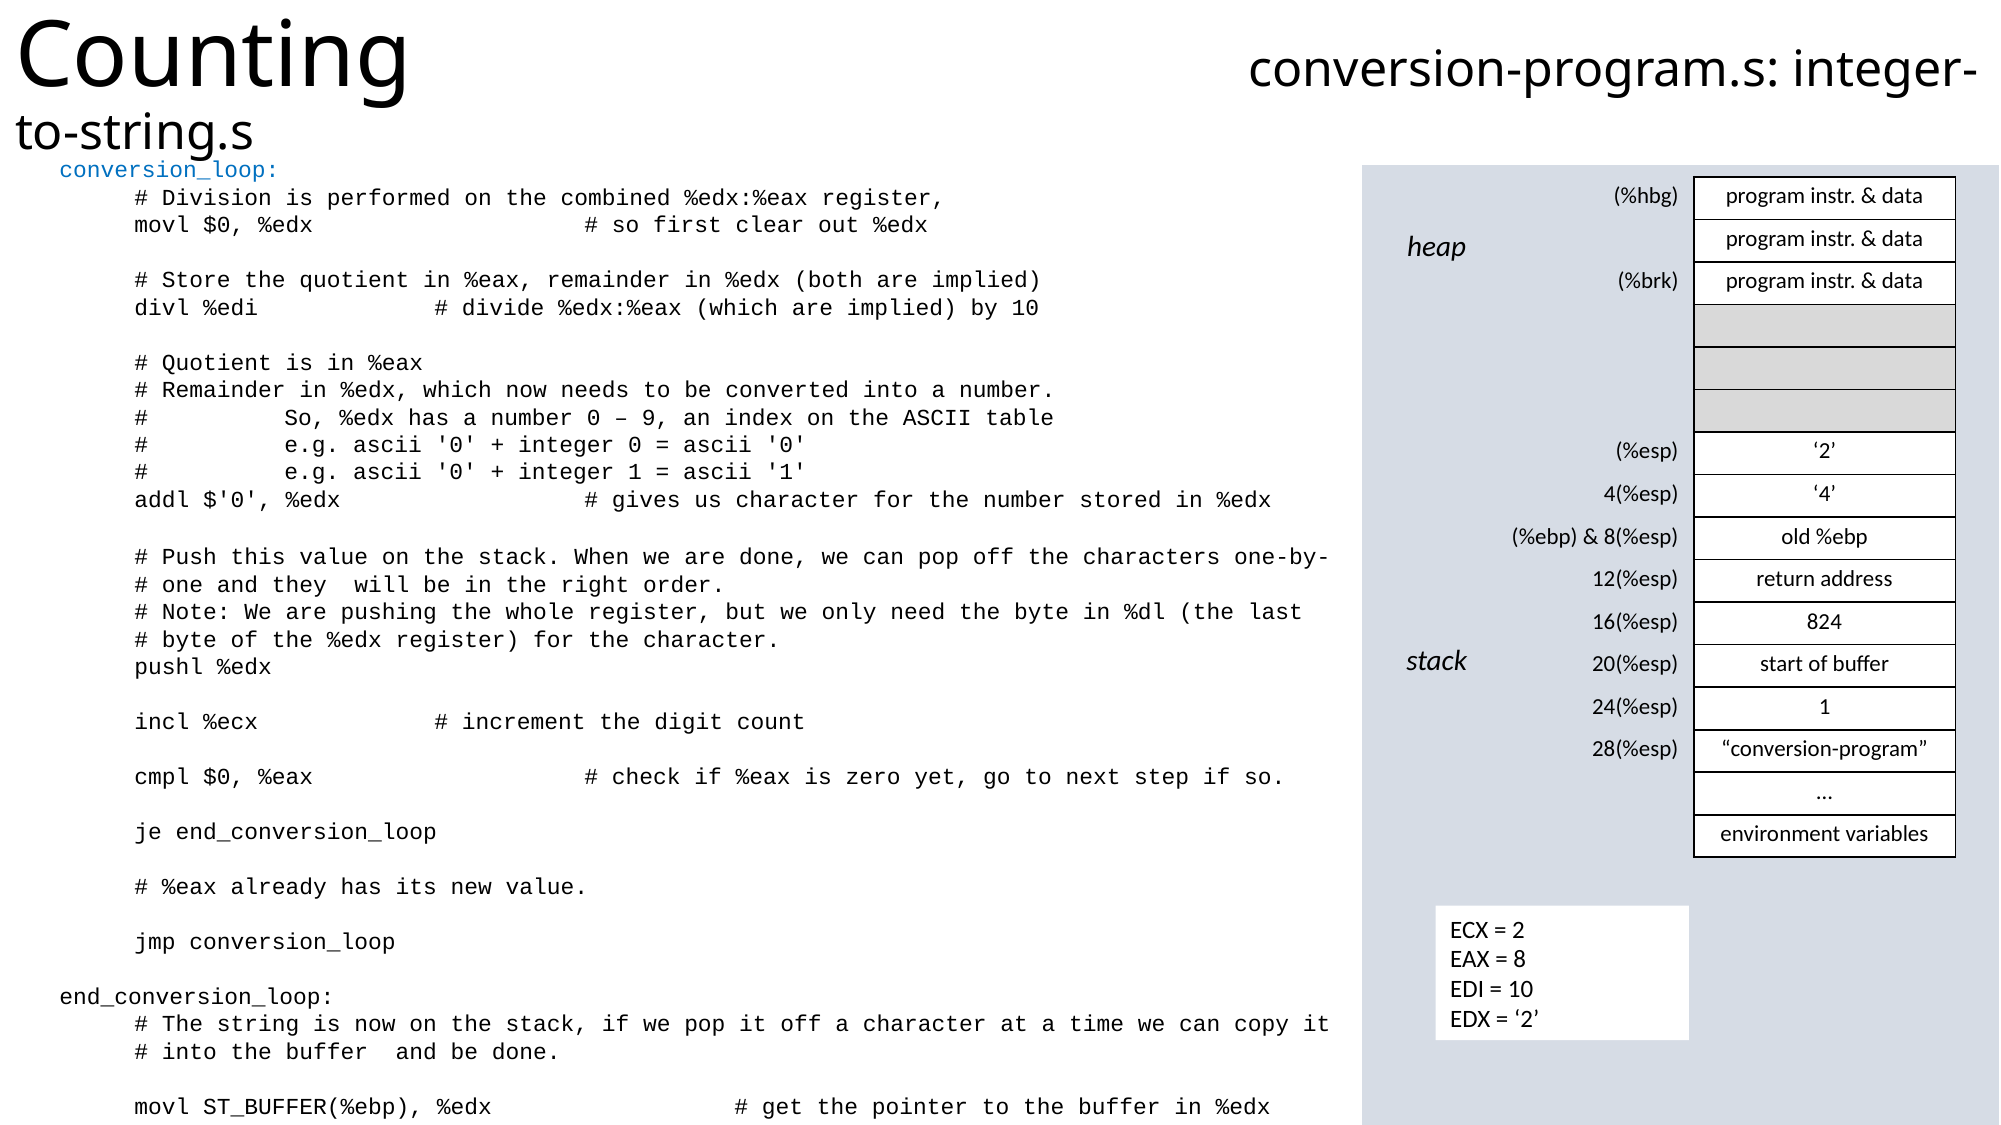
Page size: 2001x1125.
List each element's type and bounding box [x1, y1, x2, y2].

text_box [0, 0, 2000, 1125]
